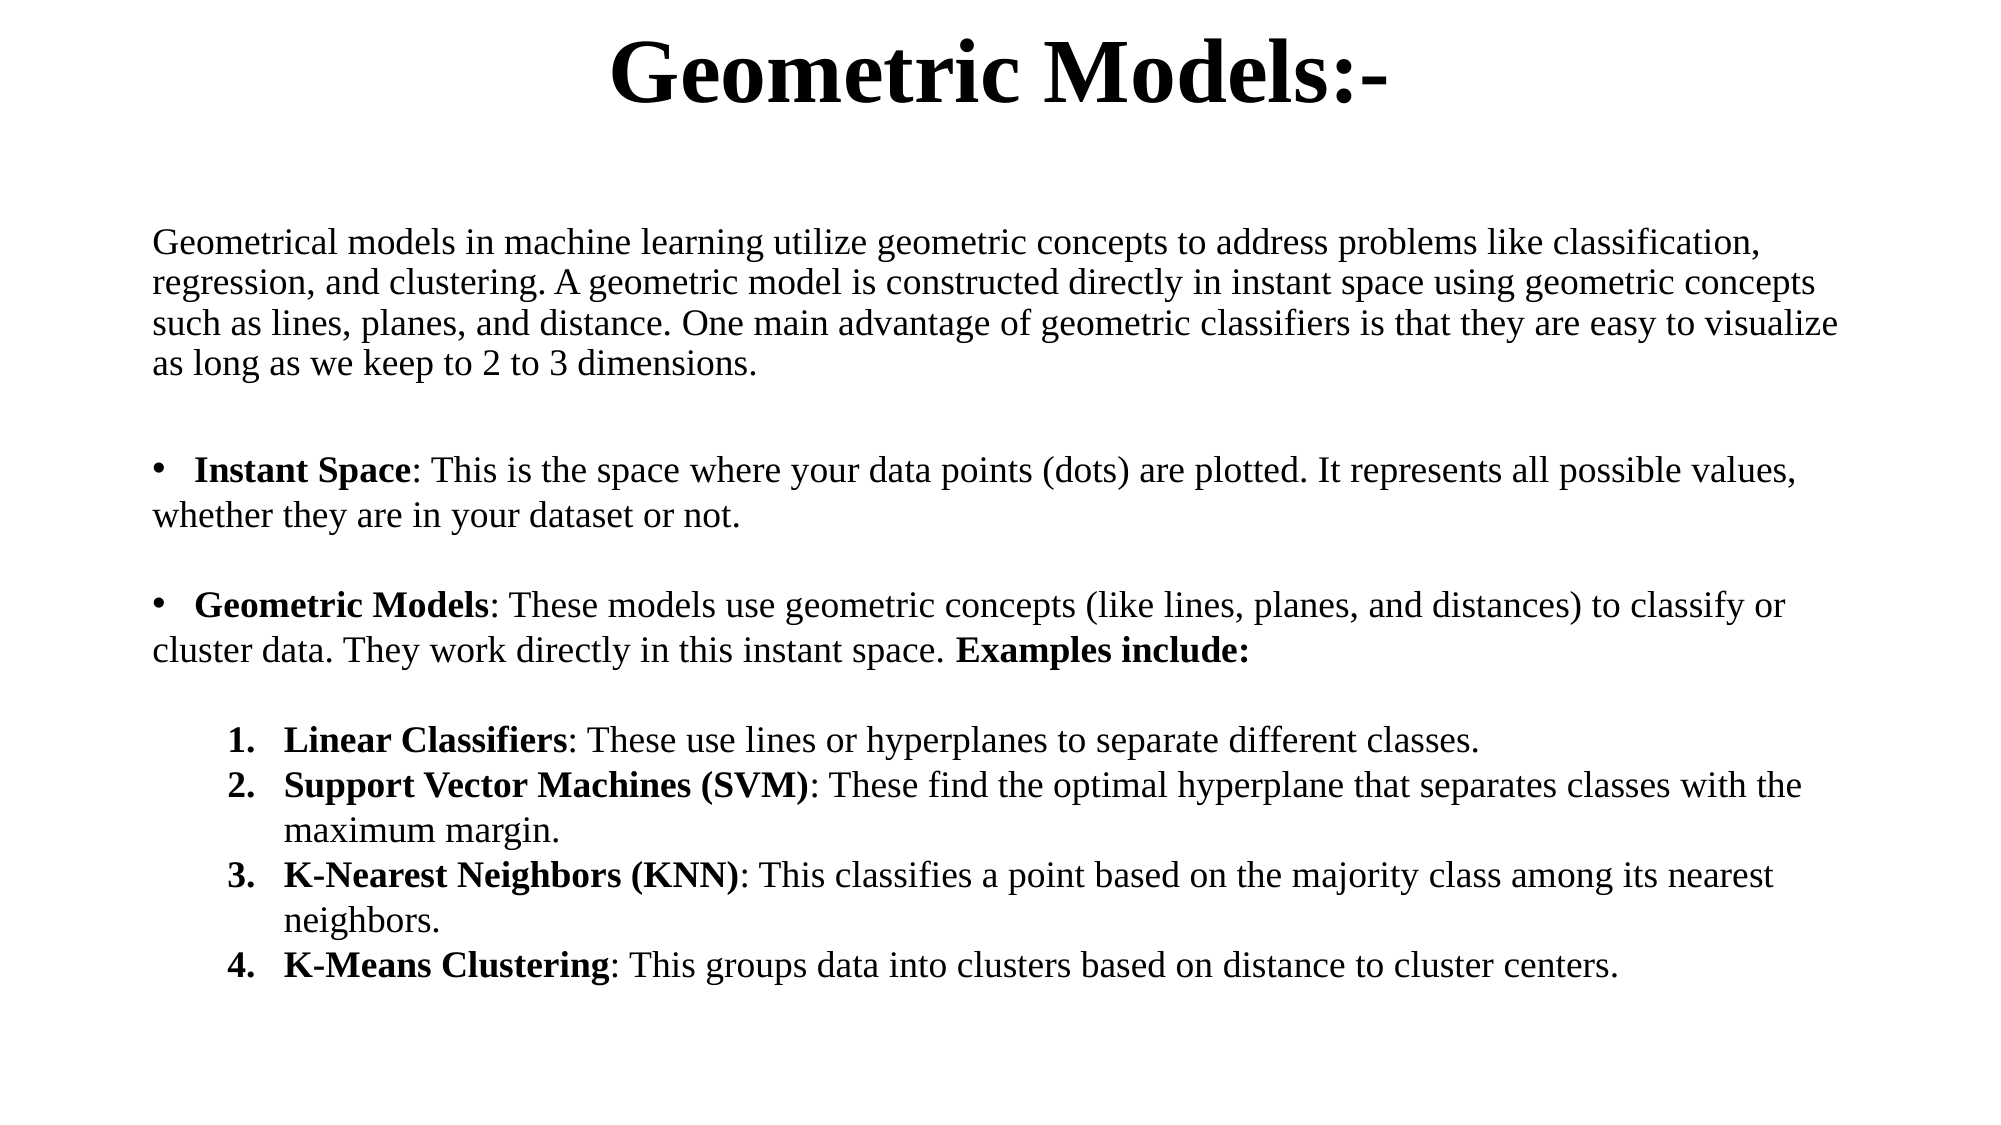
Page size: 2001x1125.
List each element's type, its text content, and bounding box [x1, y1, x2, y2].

title Geometric Models:- [137, 0, 1863, 146]
list Geometrical models in machine learning utilize geometric concepts to address problems like classification, regression, and clustering. A geometric model is constructed directly in instant space using geometric concepts such as lines, planes, and distance. One main advantage of geometric classifiers is that they are easy to visualize as long as we keep to 2 to 3 dimensions. Instant Space: This is the space where your data points (dots) are plotted. It represents all possible values, whether they are in your dataset or not. Geometric Models: These models use geometric concepts (like lines, planes, and distances) to classify or cluster data. They work directly in this instant space. Examples include: Linear Classifiers: These use lines or hyperplanes to separate different classes. Support Vector Machines (SVM): These find the optimal hyperplane that separates classes with the maximum margin. K-Nearest Neighbors (KNN): This classifies a point based on the majority class among its nearest neighbors. K-Means Clustering: This groups data into clusters based on distance to cluster centers. [137, 214, 1863, 1074]
